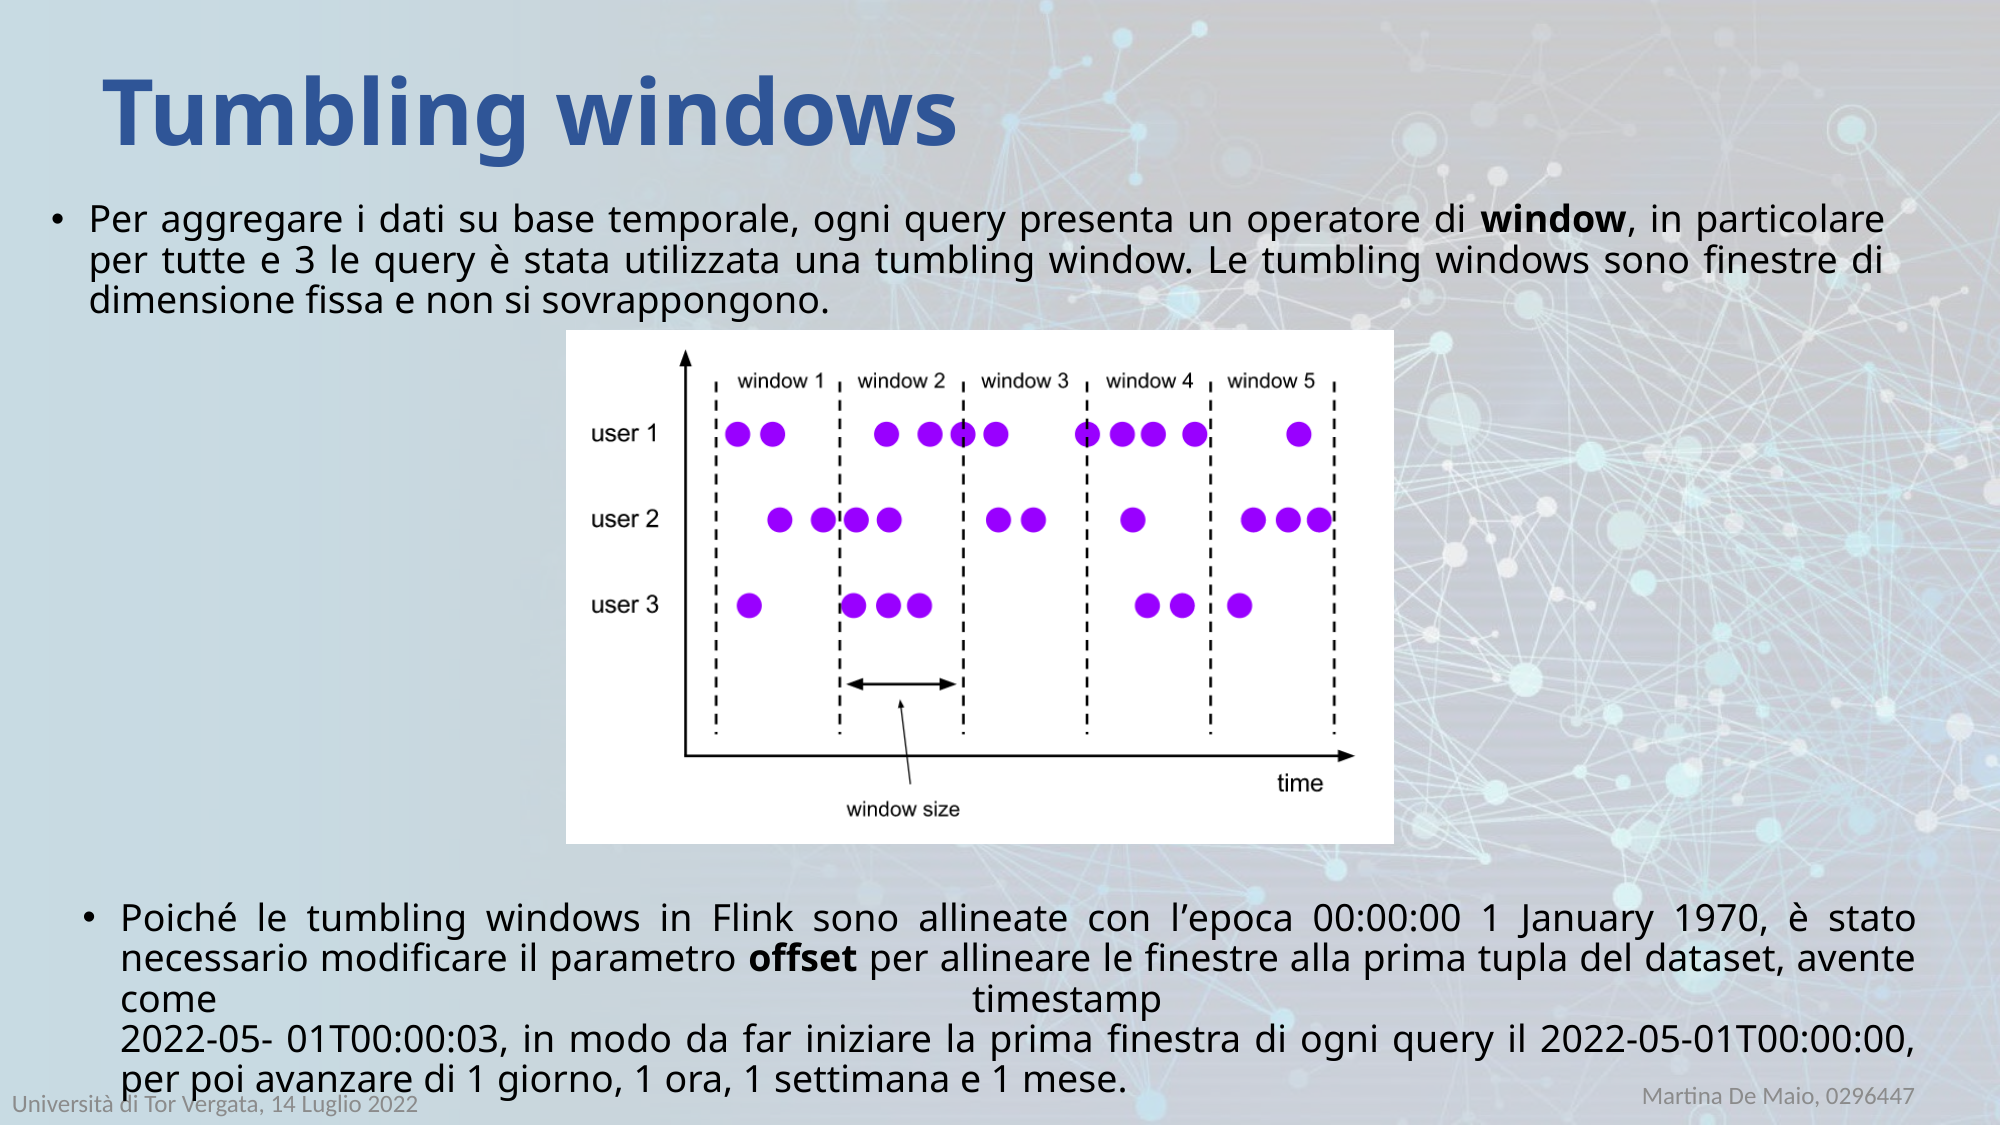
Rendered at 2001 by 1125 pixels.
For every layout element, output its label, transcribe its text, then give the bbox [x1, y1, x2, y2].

text_box Martina De Maio, 0296447 [1542, 1064, 2000, 1125]
title Tumbling windows [85, 7, 1964, 225]
picture [566, 330, 1394, 844]
text_box Per aggregare i dati su base temporale, ogni query presenta un operatore di window, in particolare per tutte e 3 le query è stata utilizzata una tumbling window. Le tumbling windows sono finestre di dimensione fissa e non si sovrappongono. [35, 192, 1901, 348]
footer Università di Tor Vergata, 14 Luglio 2022 [0, 1072, 452, 1125]
text_box Poiché le tumbling windows in Flink sono allineate con l’epoca 00:00:00 1 January 1970, è stato necessario modificare il parametro offset per allineare le finestre alla prima tupla del dataset, avente come timestamp 2022-05- 01T00:00:03, in modo da far iniziare la prima finestra di ogni query il 2022-05-01T00:00:00, per poi avanzare di 1 giorno, 1 ora, 1 settimana e 1 mese. [67, 891, 1933, 1047]
